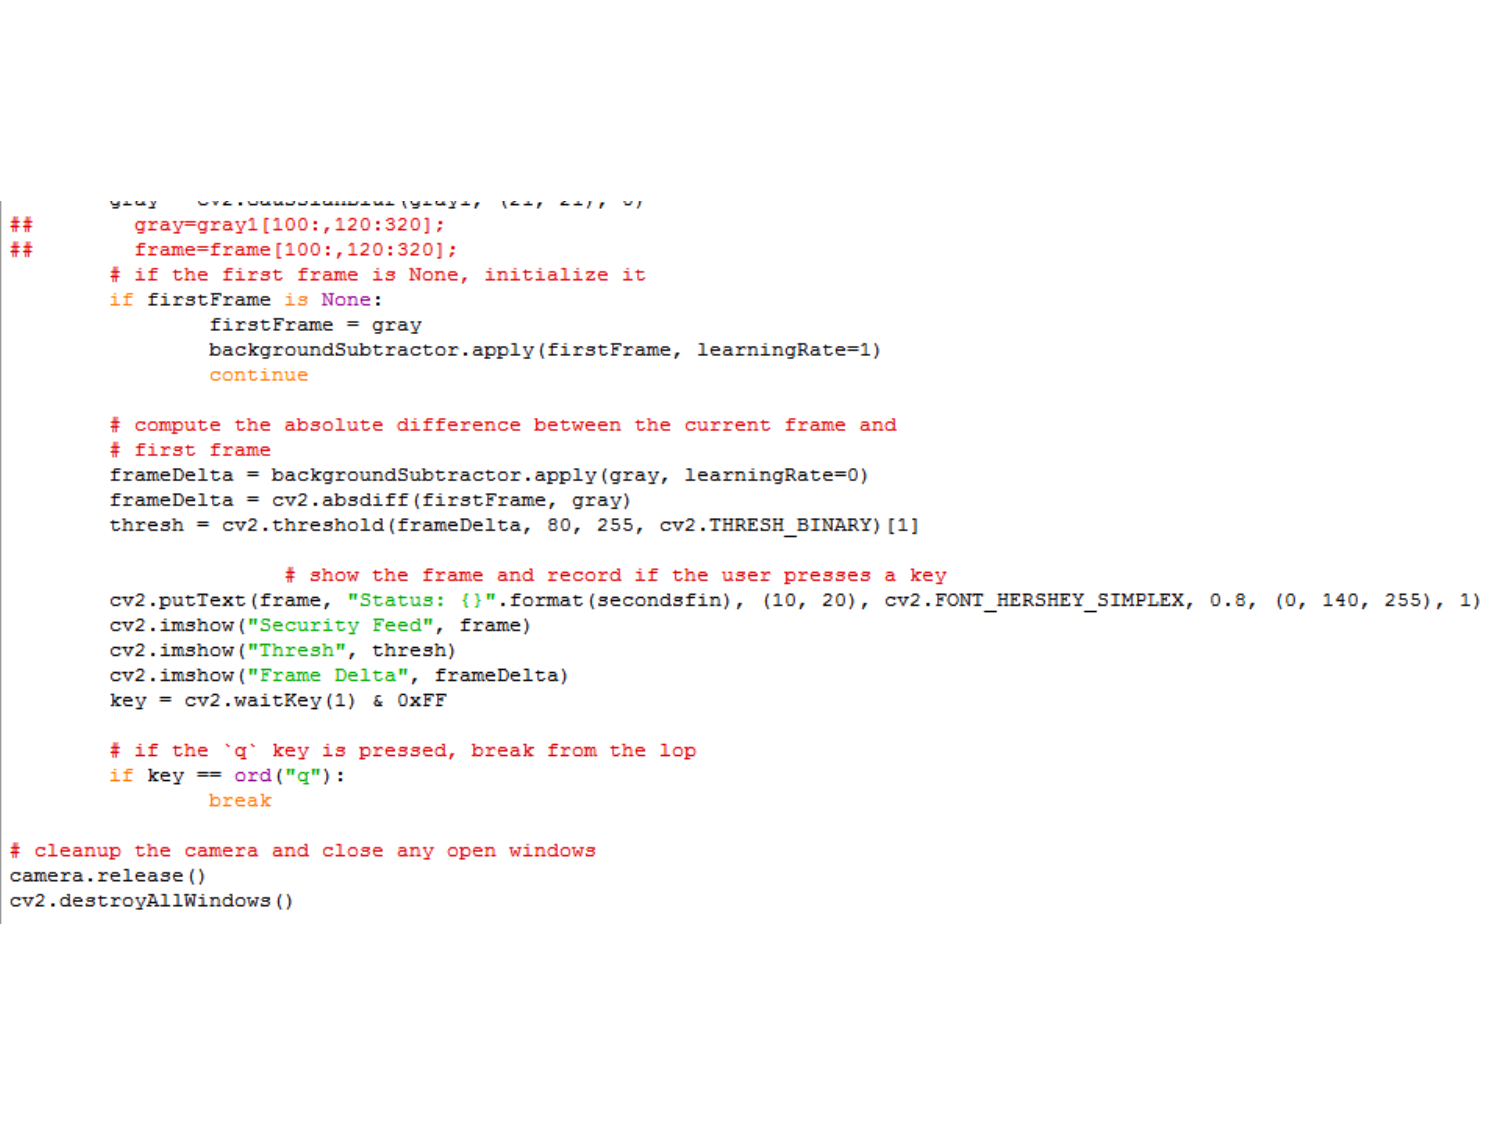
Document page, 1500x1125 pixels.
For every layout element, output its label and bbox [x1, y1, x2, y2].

picture [0, 201, 1500, 924]
